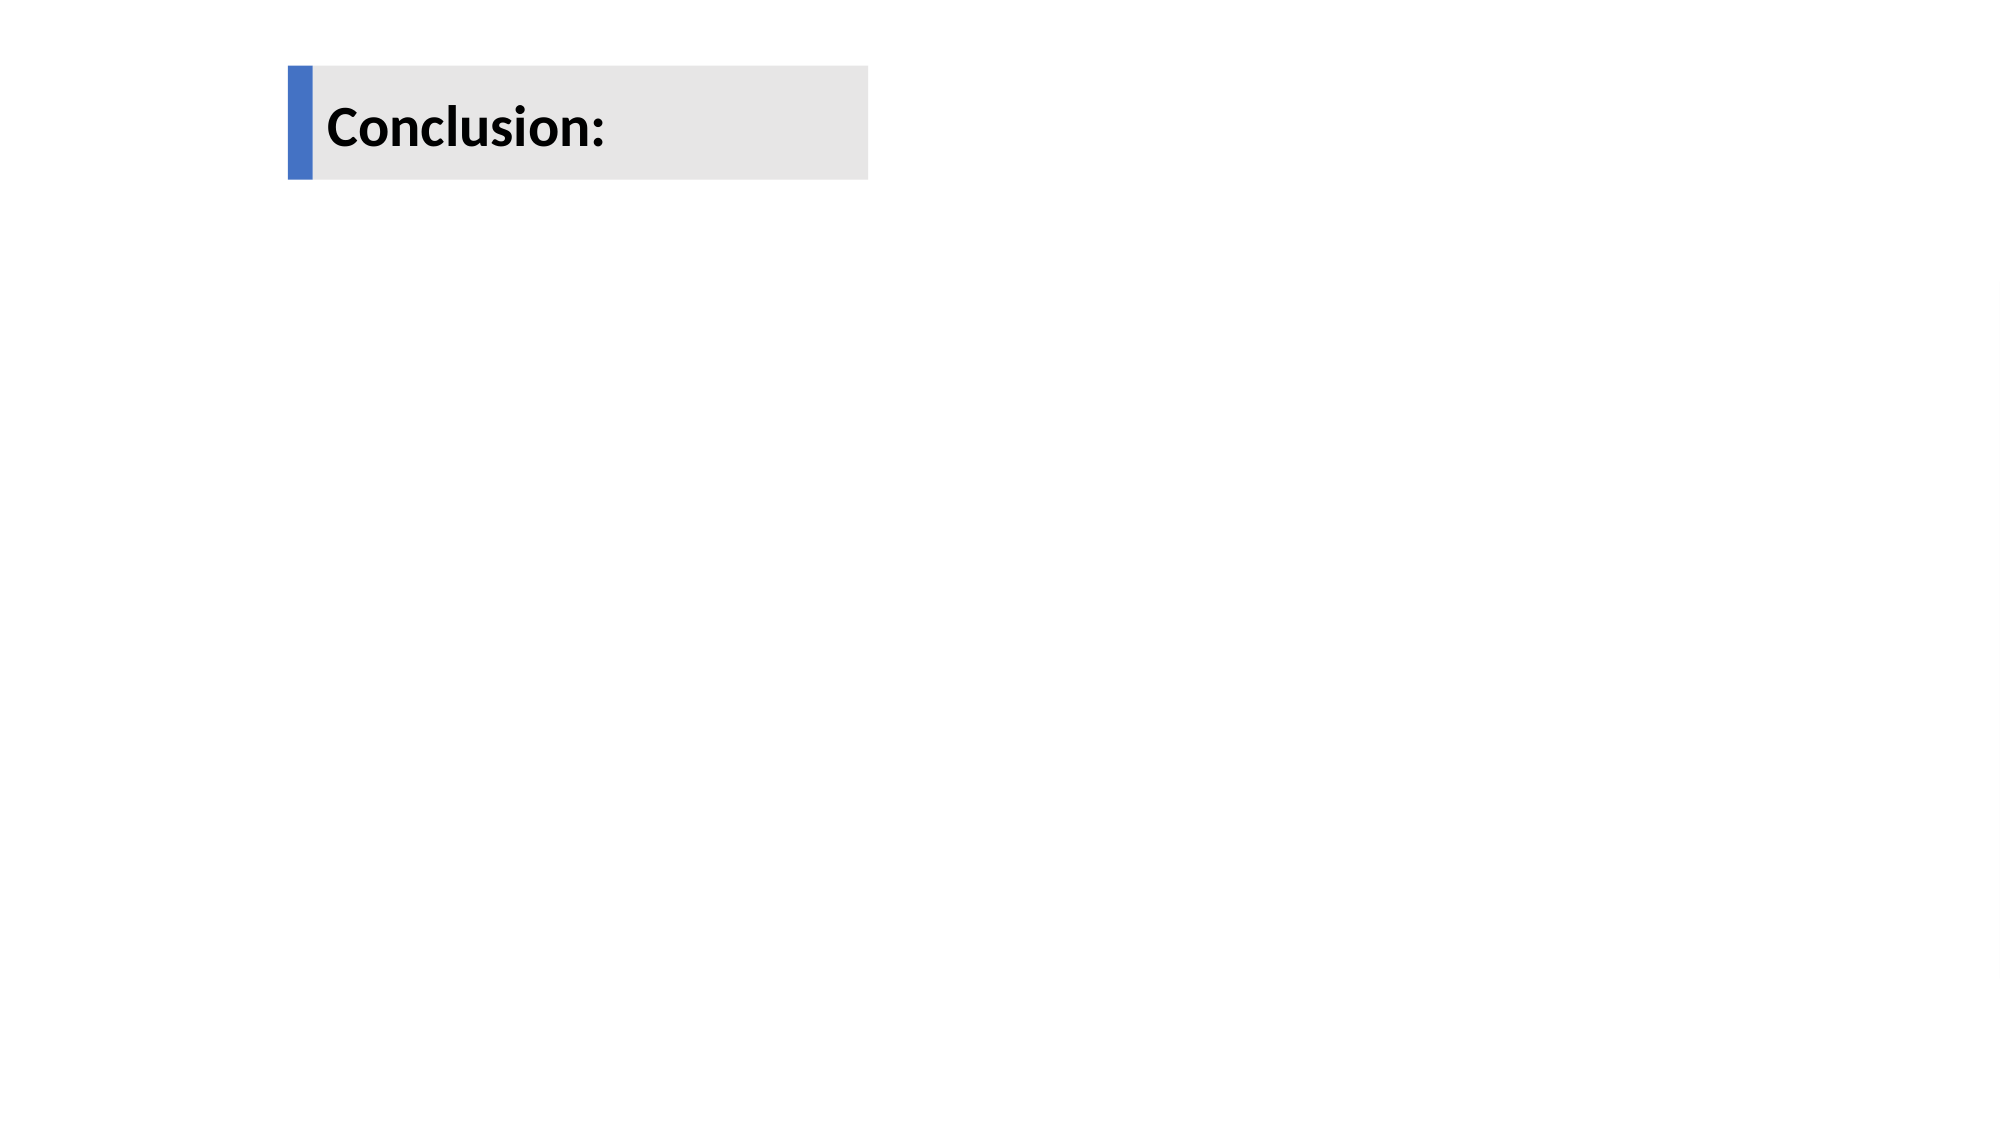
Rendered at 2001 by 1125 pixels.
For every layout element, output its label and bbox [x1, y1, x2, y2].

text_box [287, 65, 869, 180]
